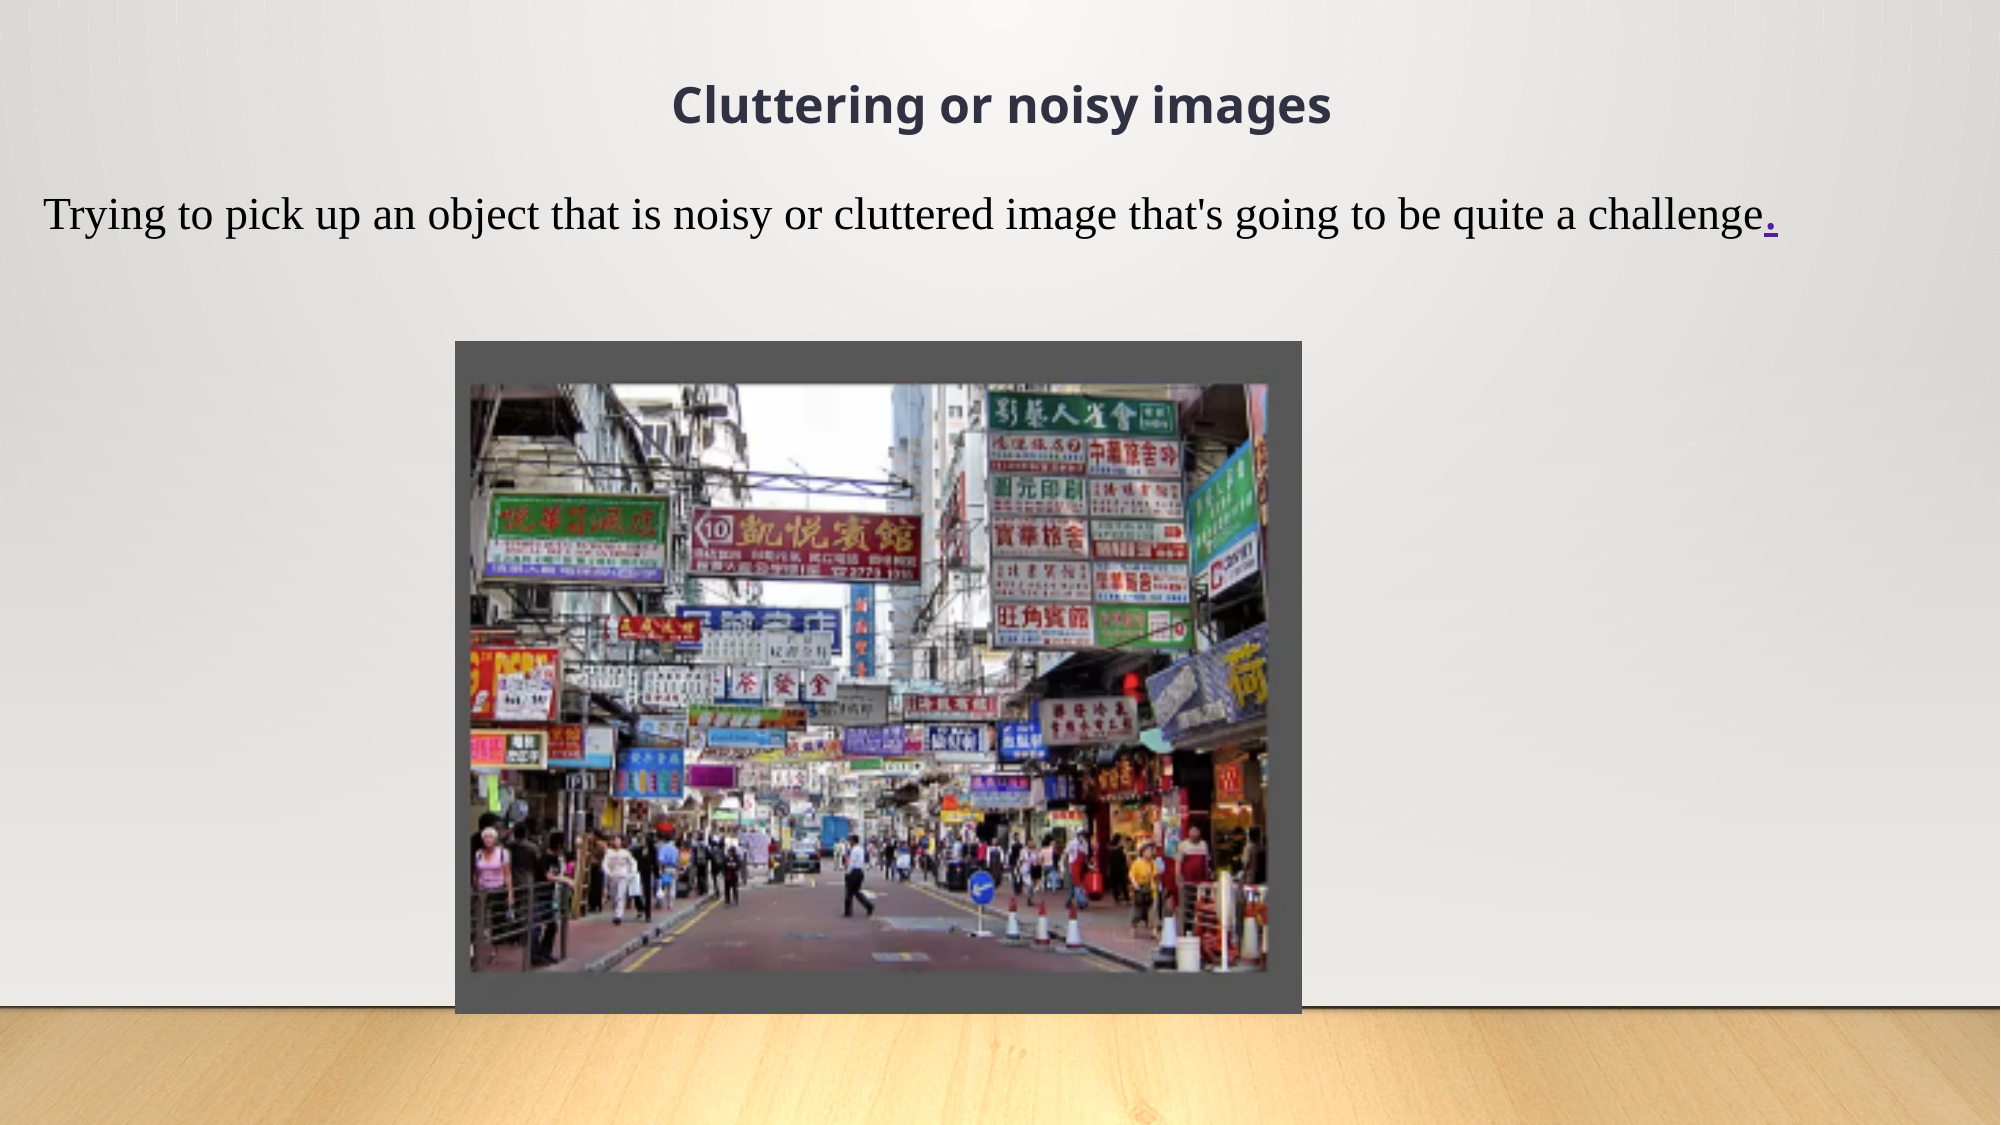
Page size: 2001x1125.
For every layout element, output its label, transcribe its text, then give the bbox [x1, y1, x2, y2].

picture [0, 341, 2000, 1125]
text_box Cluttering or noisy images Trying to pick up an object that is noisy or cluttered image that's going to be quite a challenge. [16, 36, 2000, 247]
